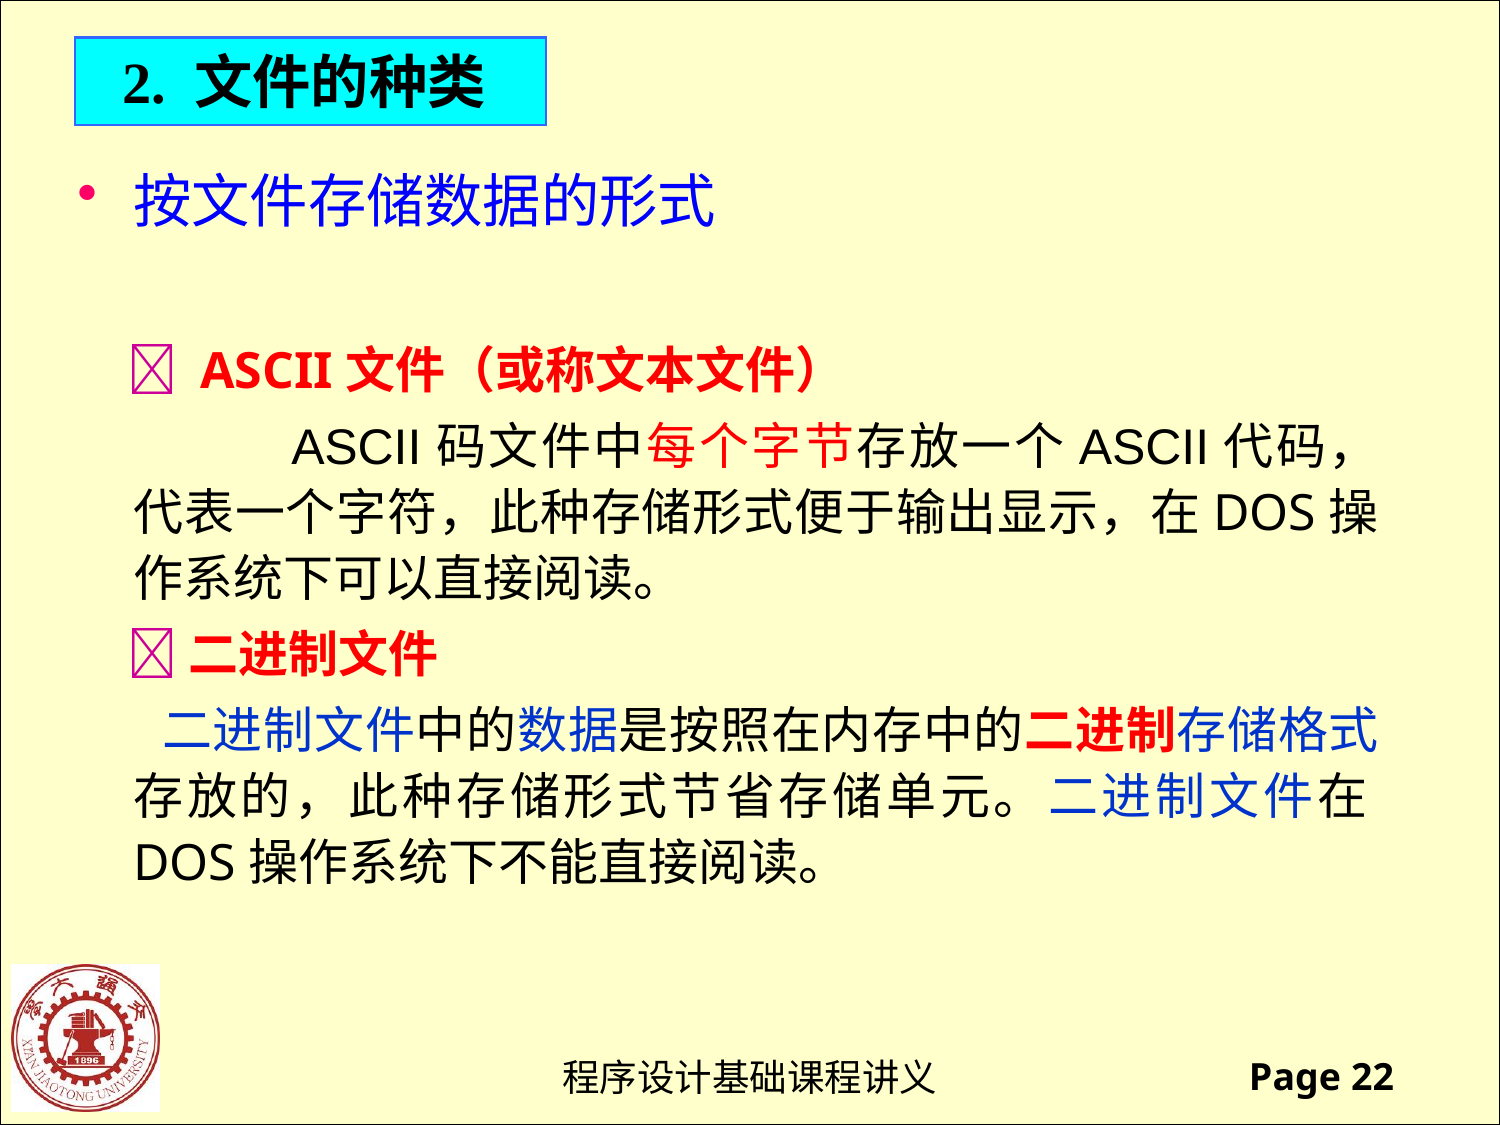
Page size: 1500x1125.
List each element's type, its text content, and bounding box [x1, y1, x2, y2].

picture [11, 964, 160, 1112]
text_box 2. 文件的种类 [75, 37, 546, 125]
text_box 按文件存储数据的形式  ASCII文件（或称文本文件） ASCII码文件中每个字节存放一个ASCII代码，代表一个字符，此种存储形式便于输出显示，在DOS操作系统下可以直接阅读。  二进制文件 二进制文件中的数据是按照在内存中的二进制存储格式存放的，此种存储形式节省存储单元。二进制文件在DOS操作系统下不能直接阅读。 [62, 149, 1394, 867]
